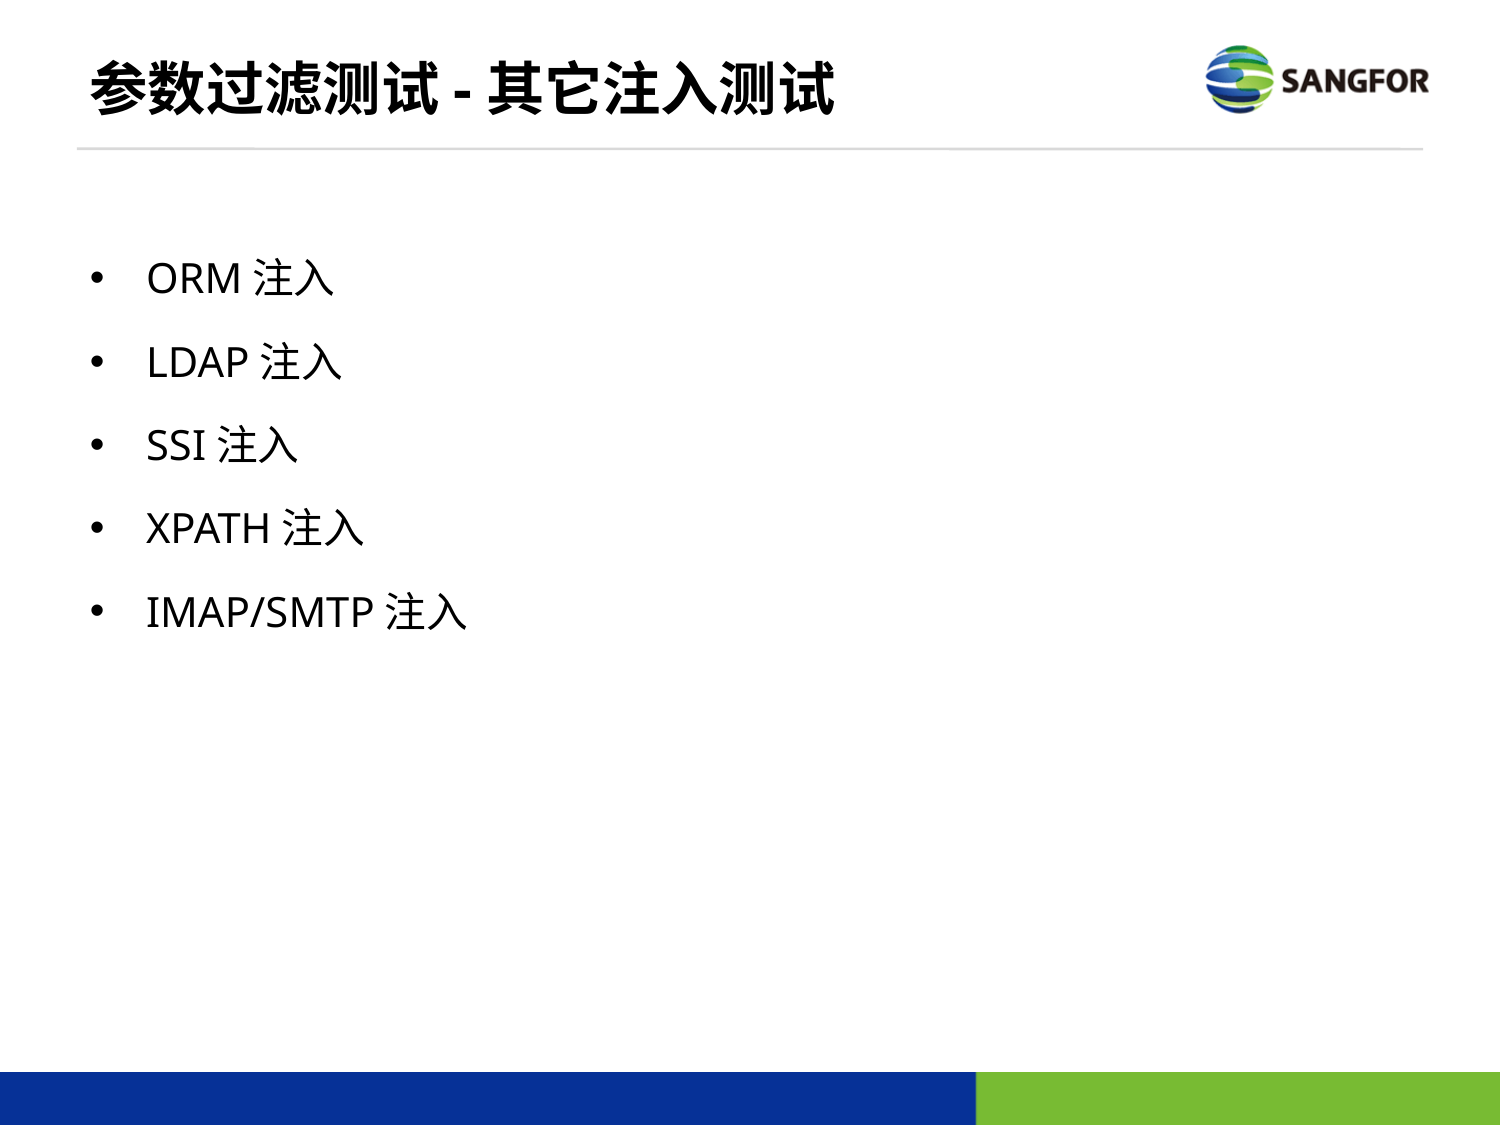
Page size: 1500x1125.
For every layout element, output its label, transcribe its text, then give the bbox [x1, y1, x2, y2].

title 参数过滤测试-其它注入测试 [75, 45, 1425, 161]
picture [1198, 42, 1437, 118]
picture [0, 1070, 1500, 1125]
list ORM注入 LDAP注入 SSI注入 XPATH注入 IMAP/SMTP注入 [75, 219, 1425, 963]
